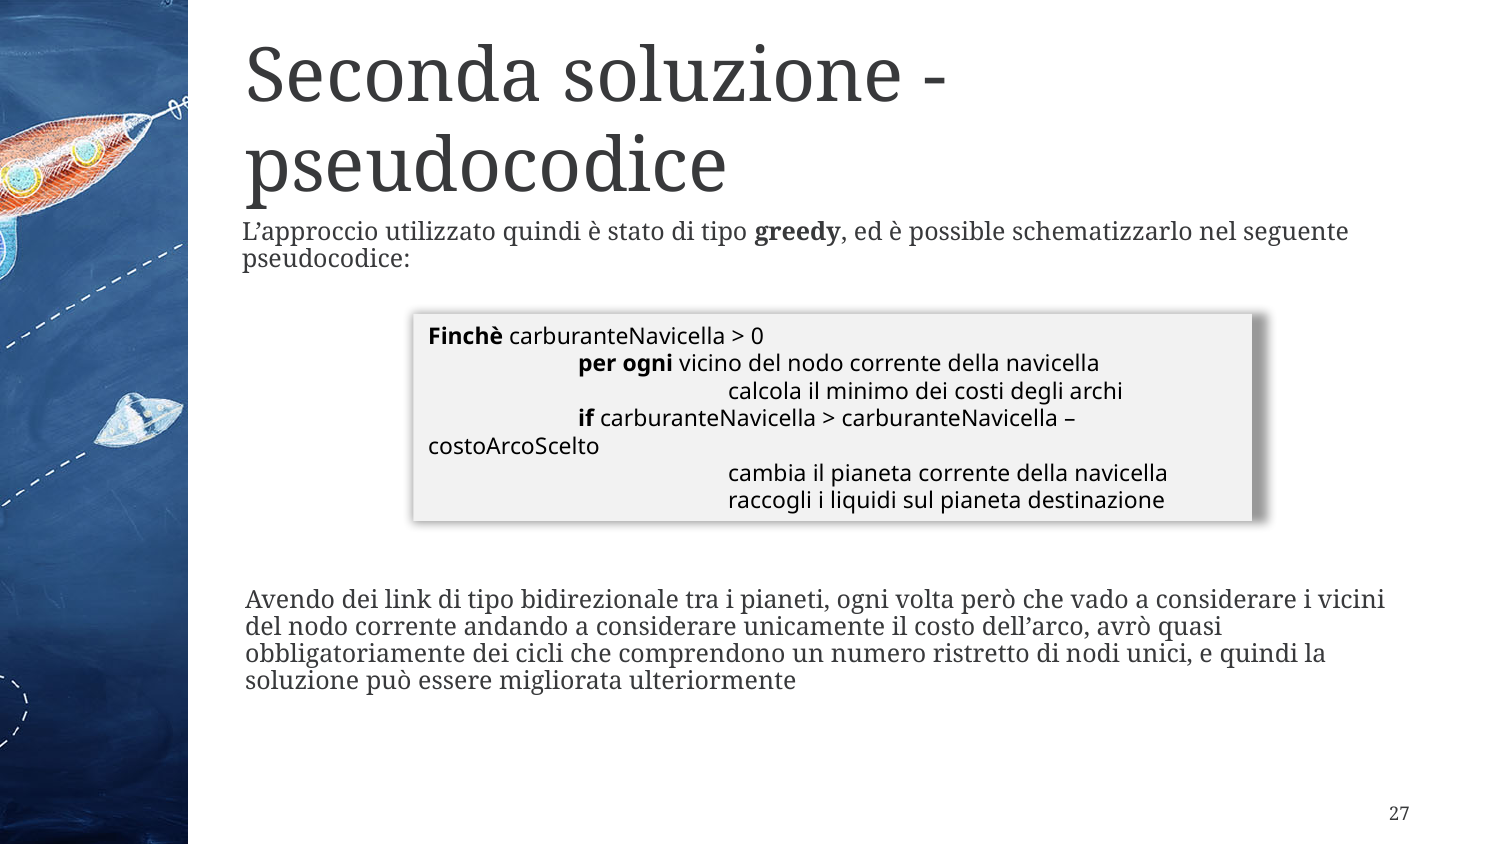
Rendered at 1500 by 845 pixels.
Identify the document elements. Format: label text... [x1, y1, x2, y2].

text_box L’approccio utilizzato quindi è stato di tipo greedy, ed è possible schematizzarlo nel seguente pseudocodice: [227, 211, 1486, 265]
text_box Avendo dei link di tipo bidirezionale tra i pianeti, ogni volta però che vado a considerare i vicini del nodo corrente andando a considerare unicamente il costo dell’arco, avrò quasi obbligatoriamente dei cicli che comprendono un numero ristretto di nodi unici, e quindi la soluzione può essere migliorata ulteriormente [230, 579, 1412, 683]
title Seconda soluzione - pseudocodice [230, 41, 1436, 192]
picture [0, 0, 1500, 844]
text_box Finchè carburanteNavicella > 0 per ogni vicino del nodo corrente della navicella calcola il minimo dei costi degli archi if carburanteNavicella > carburanteNavicella – costoArcoScelto cambia il pianeta corrente della navicella raccogli i liquidi sul pianeta destinazione [413, 313, 1252, 521]
slide_number 27 [1074, 794, 1425, 828]
